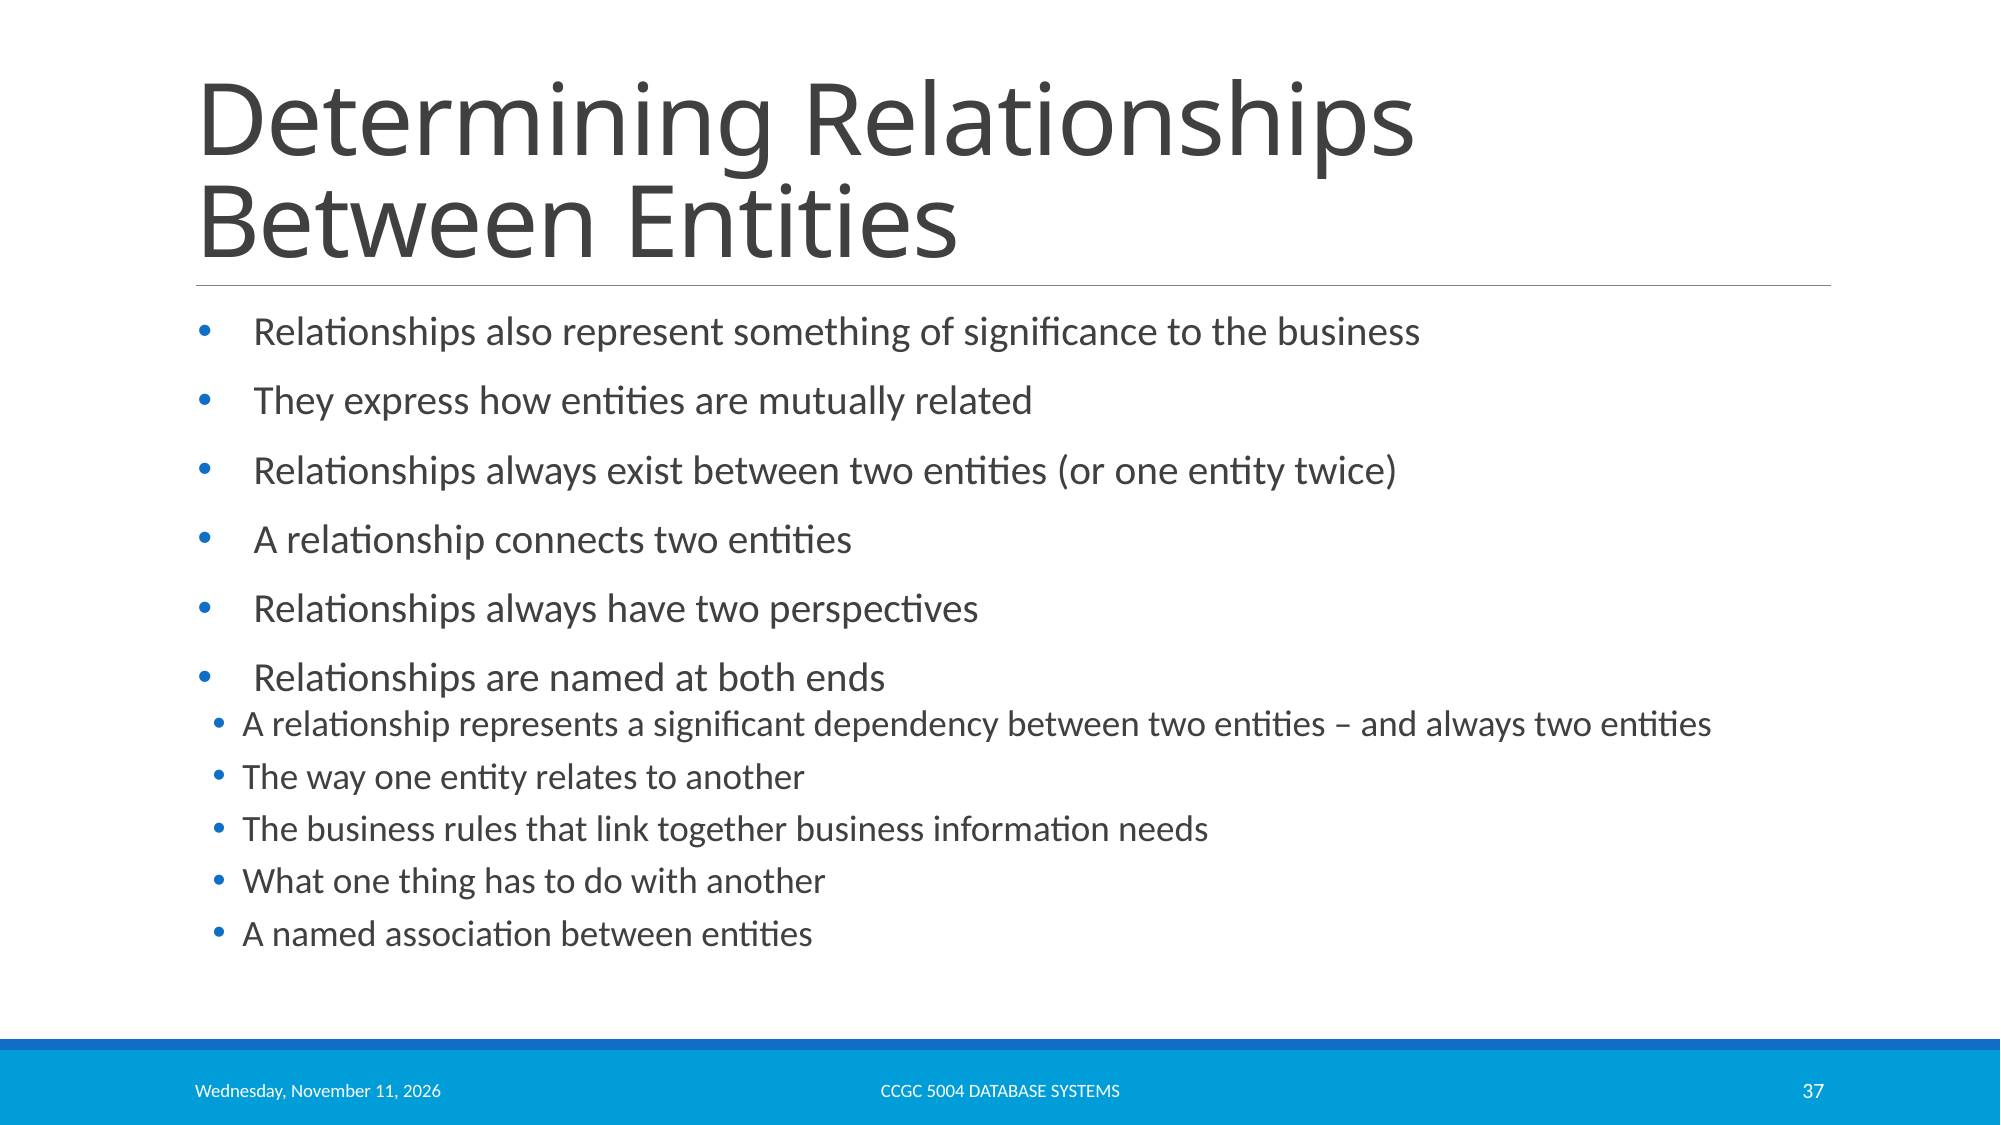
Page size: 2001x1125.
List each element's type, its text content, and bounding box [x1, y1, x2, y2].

slide_number 37 [1624, 1059, 1840, 1120]
list Relationships also represent something of significance to the business They express how entities are mutually related Relationships always exist between two entities (or one entity twice) A relationship connects two entities Relationships always have two perspectives Relationships are named at both ends A relationship represents a significant dependency between two entities – and always two entities The way one entity relates to another The business rules that link together business information needs What one thing has to do with another A named association between entities [180, 302, 1830, 963]
title Determining Relationships Between Entities [180, 47, 1830, 285]
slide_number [180, 1059, 586, 1120]
footer CCGC 5004 Database Systems [604, 1059, 1396, 1120]
